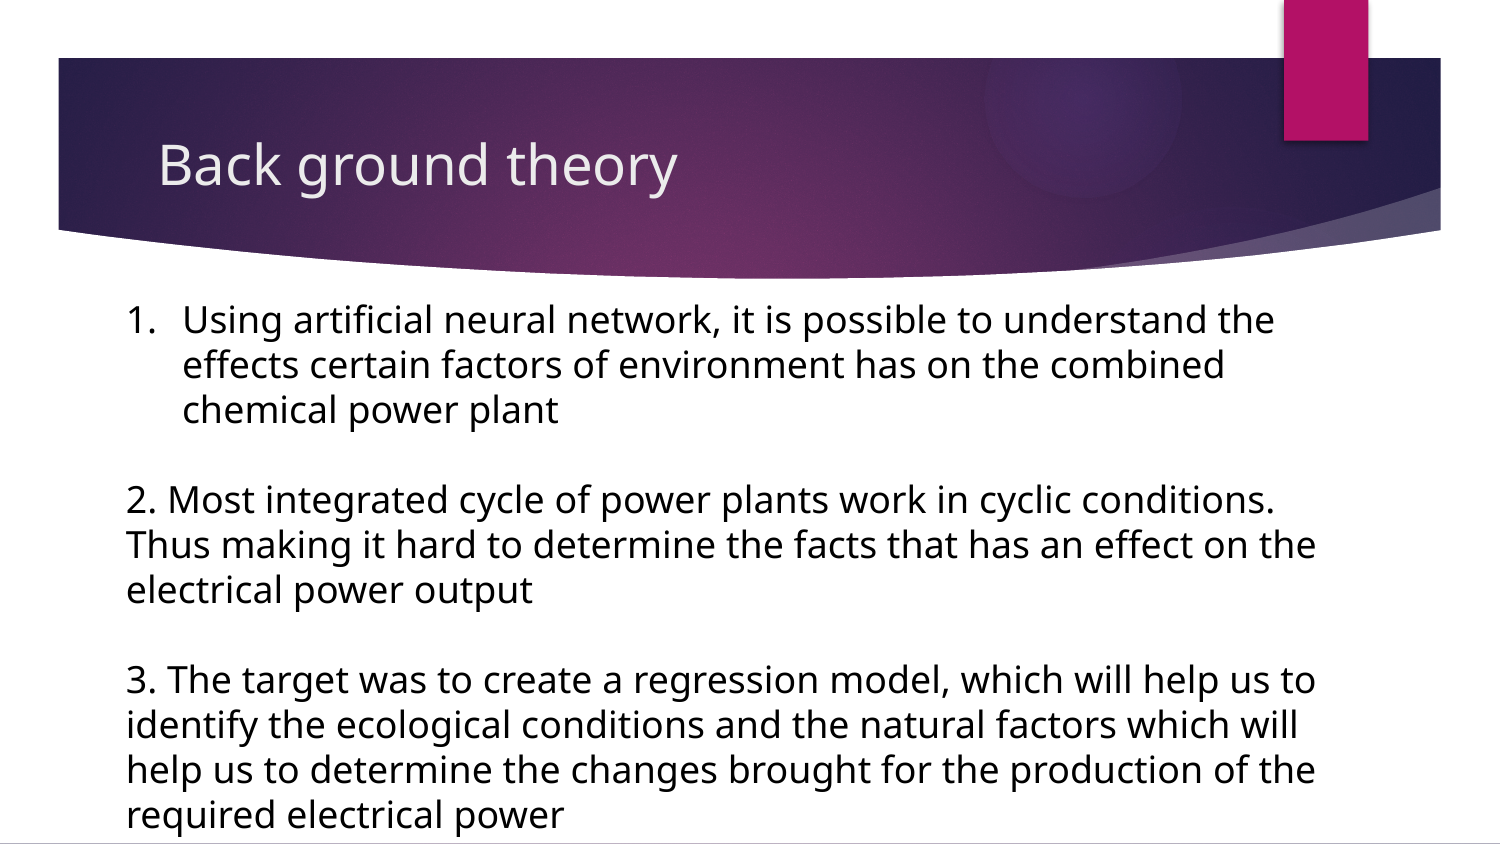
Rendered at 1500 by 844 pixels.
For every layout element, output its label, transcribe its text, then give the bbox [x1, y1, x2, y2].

title Back ground theory [142, 119, 1220, 207]
text_box Using artificial neural network, it is possible to understand the effects certain factors of environment has on the combined chemical power plant 2. Most integrated cycle of power plants work in cyclic conditions. Thus making it hard to determine the facts that has an effect on the electrical power output 3. The target was to create a regression model, which will help us to identify the ecological conditions and the natural factors which will help us to determine the changes brought for the production of the required electrical power [111, 288, 1358, 844]
